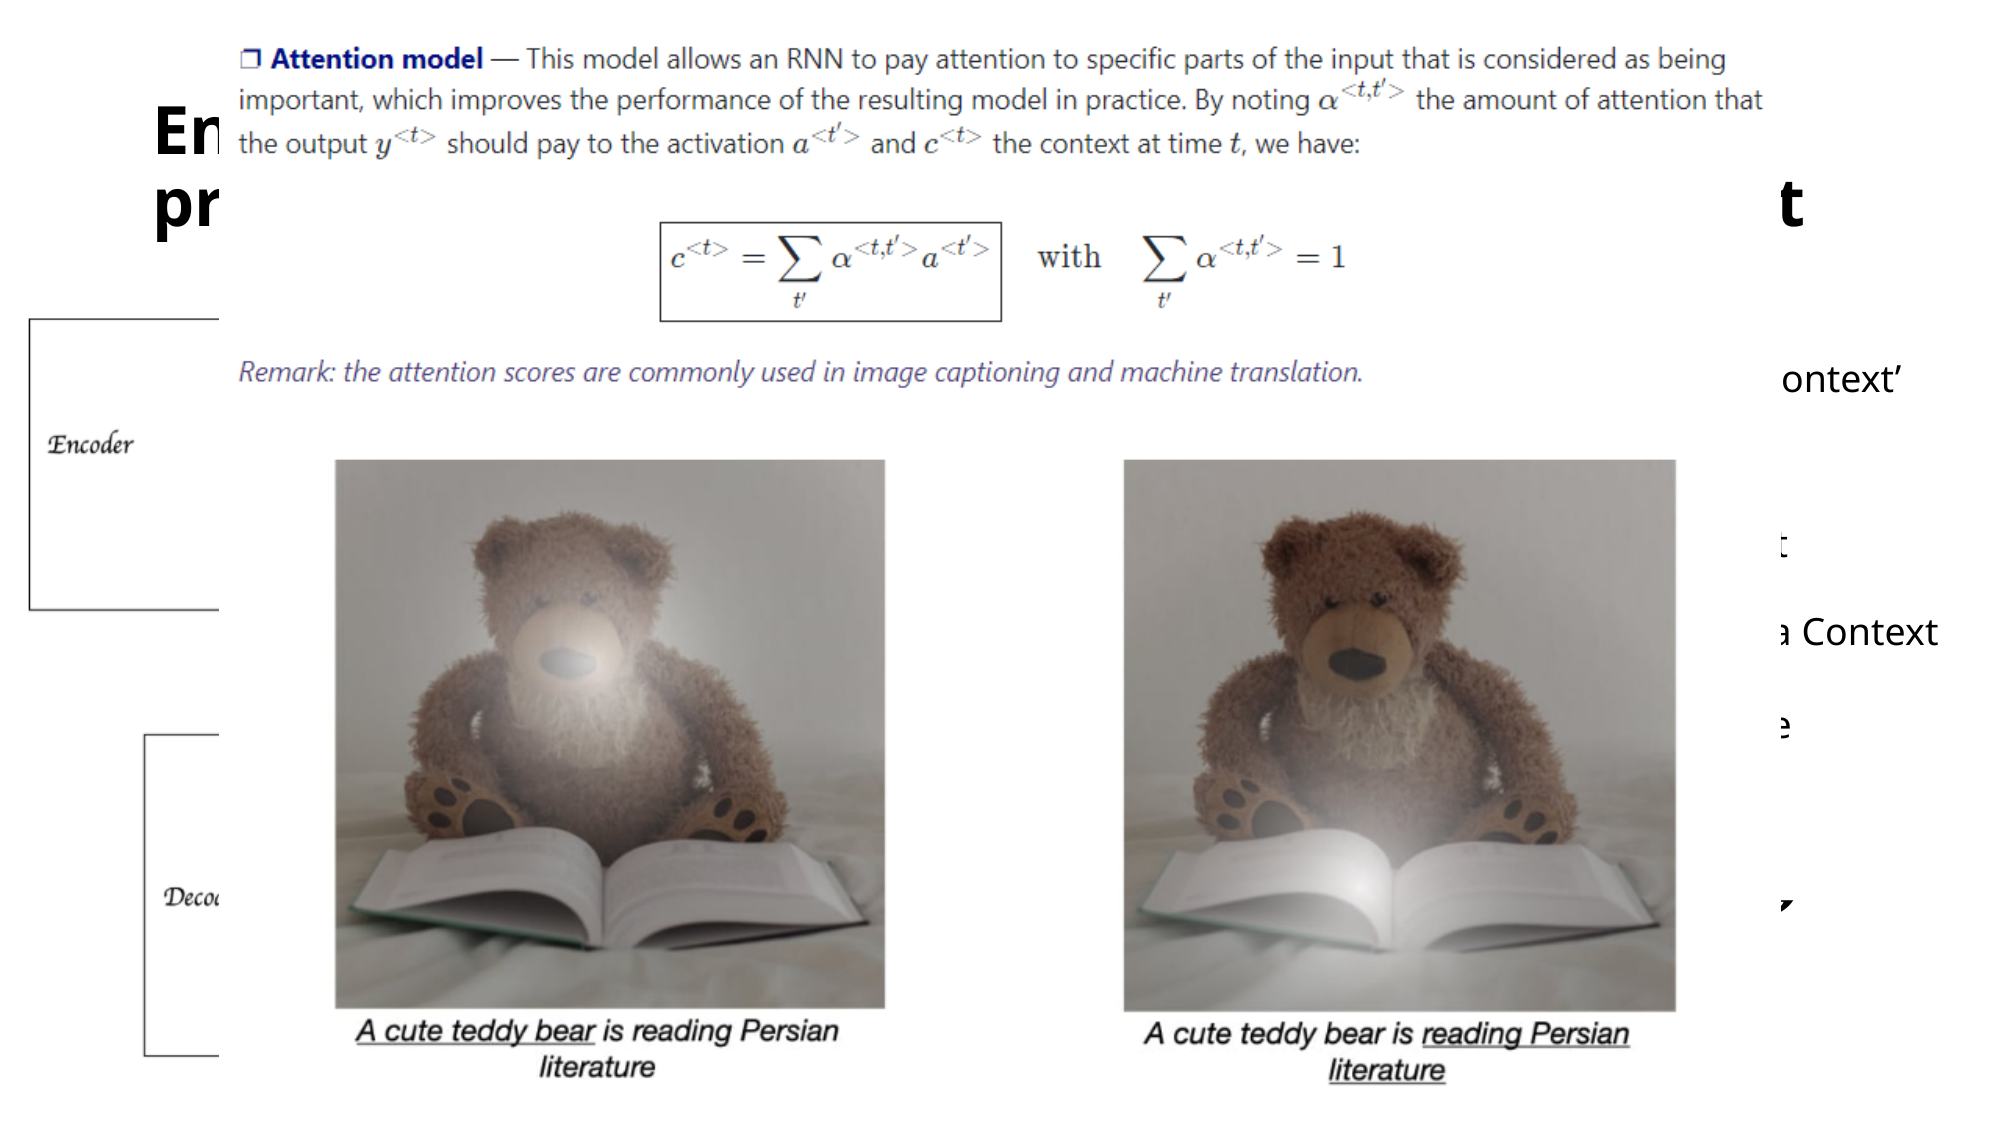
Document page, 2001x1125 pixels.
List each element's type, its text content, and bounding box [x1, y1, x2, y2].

text_box Encoder : Sequence to context [1781, 512, 1880, 573]
title Encoder-Decoder Sequence-to-Sequence RNN provide output having different length with input [1781, 59, 1863, 278]
title Encoder-Decoder Sequence-to-Sequence RNN provide output having different length with input [137, 59, 219, 278]
text_box Decoder : Context to sequence [1781, 693, 1880, 754]
picture [7, 25, 1781, 1100]
text_box Usually we call input to the RNN as ‘Context’ [1781, 347, 1930, 408]
